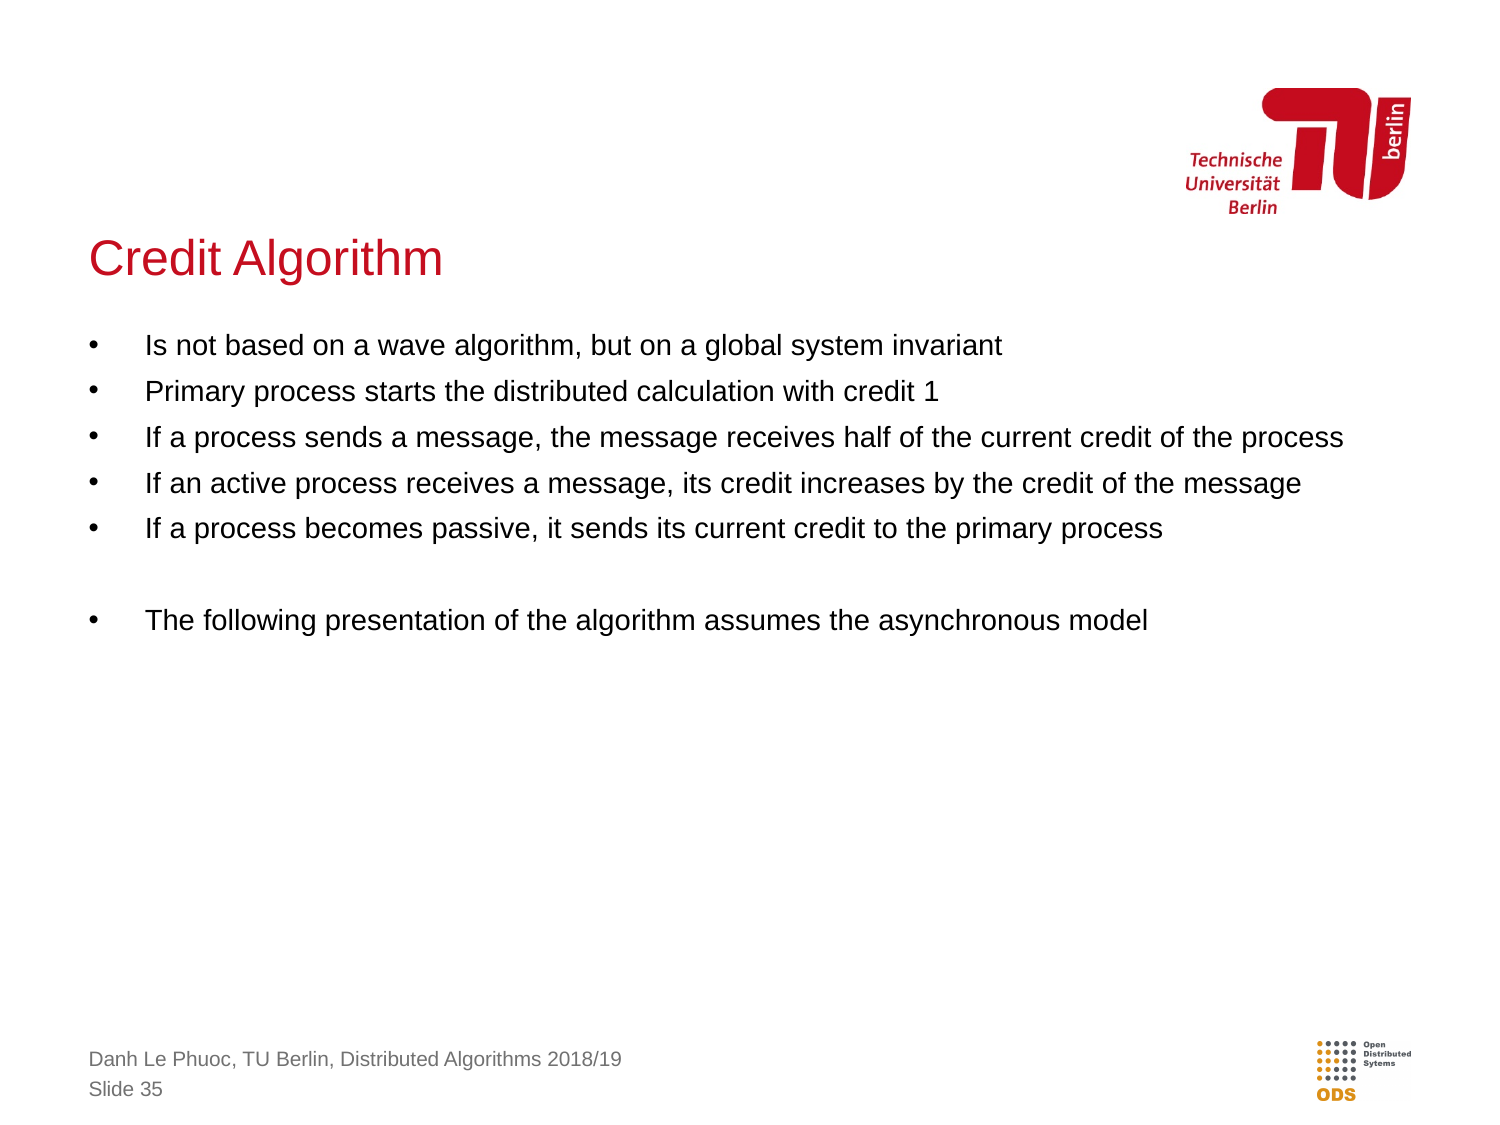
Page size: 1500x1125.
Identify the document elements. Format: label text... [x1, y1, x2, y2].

picture [1317, 1041, 1411, 1101]
slide_number Slide 35 [88, 1075, 1176, 1101]
title Credit Algorithm [88, 222, 1411, 286]
list Is not based on a wave algorithm, but on a global system invariant Primary process starts the distributed calculation with credit 1 If a process sends a message, the message receives half of the current credit of the process If an active process receives a message, its credit increases by the credit of the message If a process becomes passive, it sends its current credit to the primary process The following presentation of the algorithm assumes the asynchronous model [88, 315, 1411, 983]
footer Danh Le Phuoc, TU Berlin, Distributed Algorithms 2018/19 [88, 1045, 1176, 1071]
picture [1186, 88, 1411, 214]
